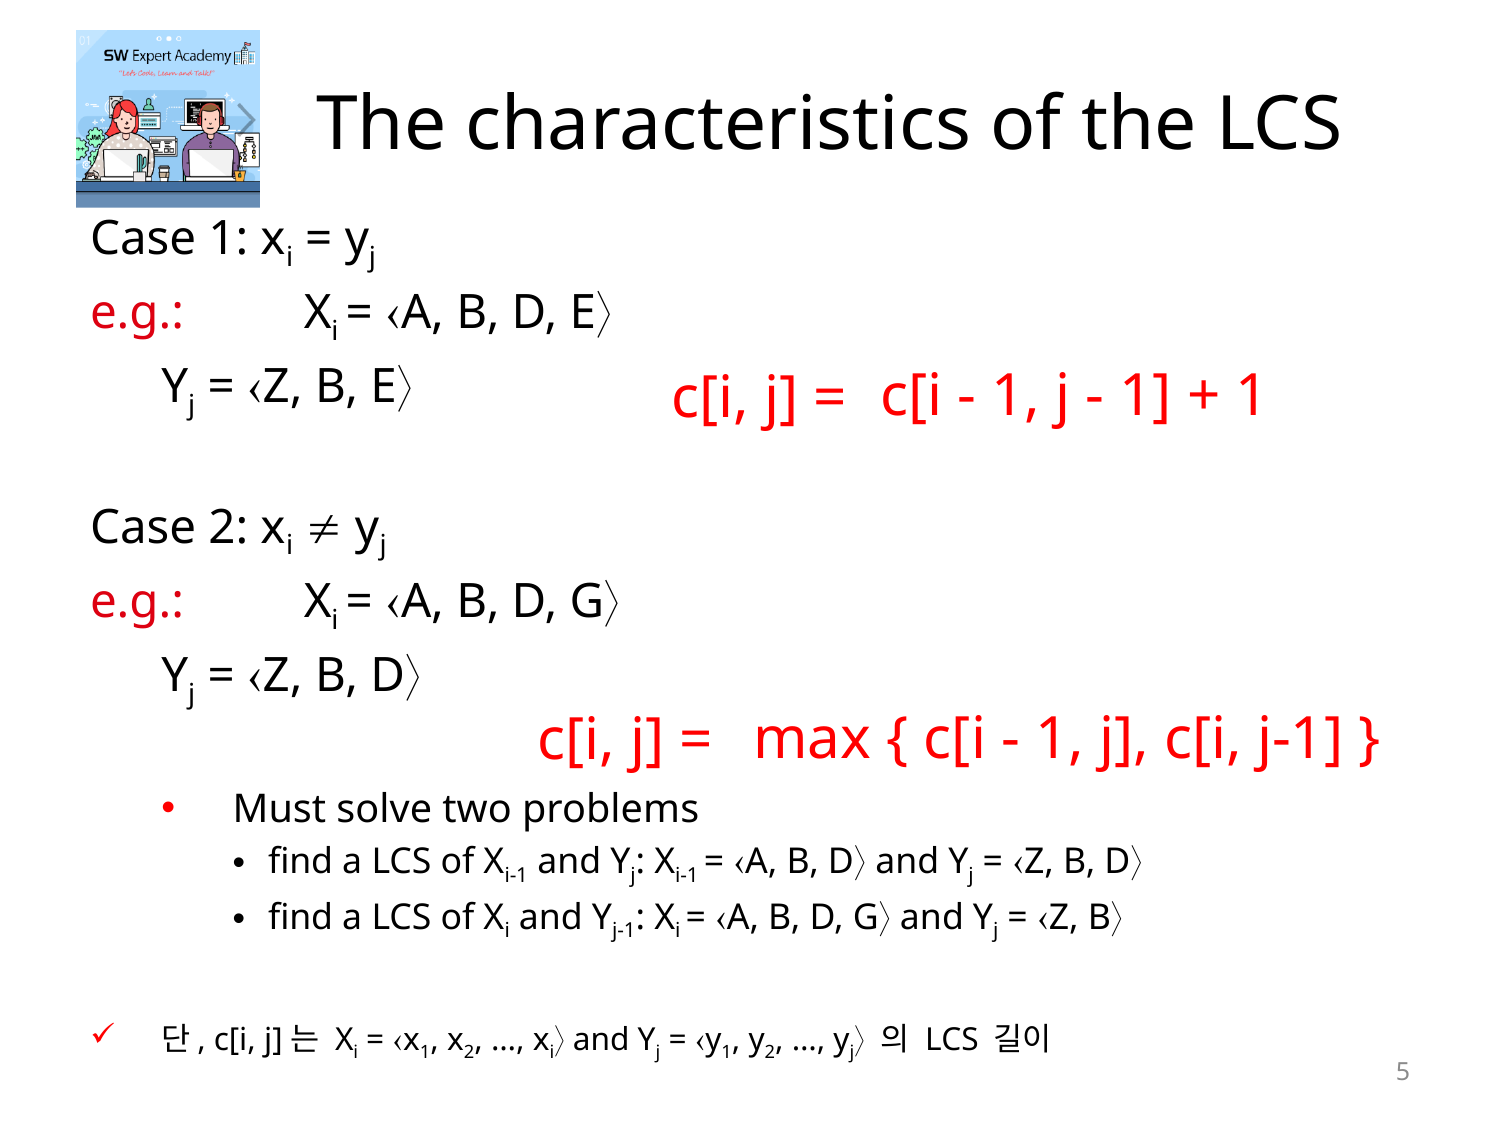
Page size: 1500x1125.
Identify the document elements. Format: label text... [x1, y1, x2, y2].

text_box c[i, j] = [522, 694, 729, 779]
text_box c[i, j] = [656, 351, 863, 437]
title The characteristics of the LCS [301, 43, 1361, 196]
picture [76, 30, 260, 199]
slide_number 5 [1074, 1042, 1425, 1103]
text_box c[i - 1, j - 1] + 1 [865, 349, 1285, 435]
list Case 1: xi = yj e.g.: Xi = A, B, D, E Yj = Z, B, E Case 2: xi  yj e.g.: Xi = A, B, D, G Yj = Z, B, D Must solve two problems find a LCS of Xi-1 and Yj: Xi-1 = A, B, D and Yj = Z, B, D find a LCS of Xi and Yj-1: Xi = A, B, D, G and Yj = Z, B 단, c[i, j]는 Xi = x1, x2, …, xi and Yj = y1, y2, …, yj 의 LCS 길이 [75, 199, 1425, 1071]
text_box max { c[i - 1, j], c[i, j-1] } [738, 692, 1412, 778]
